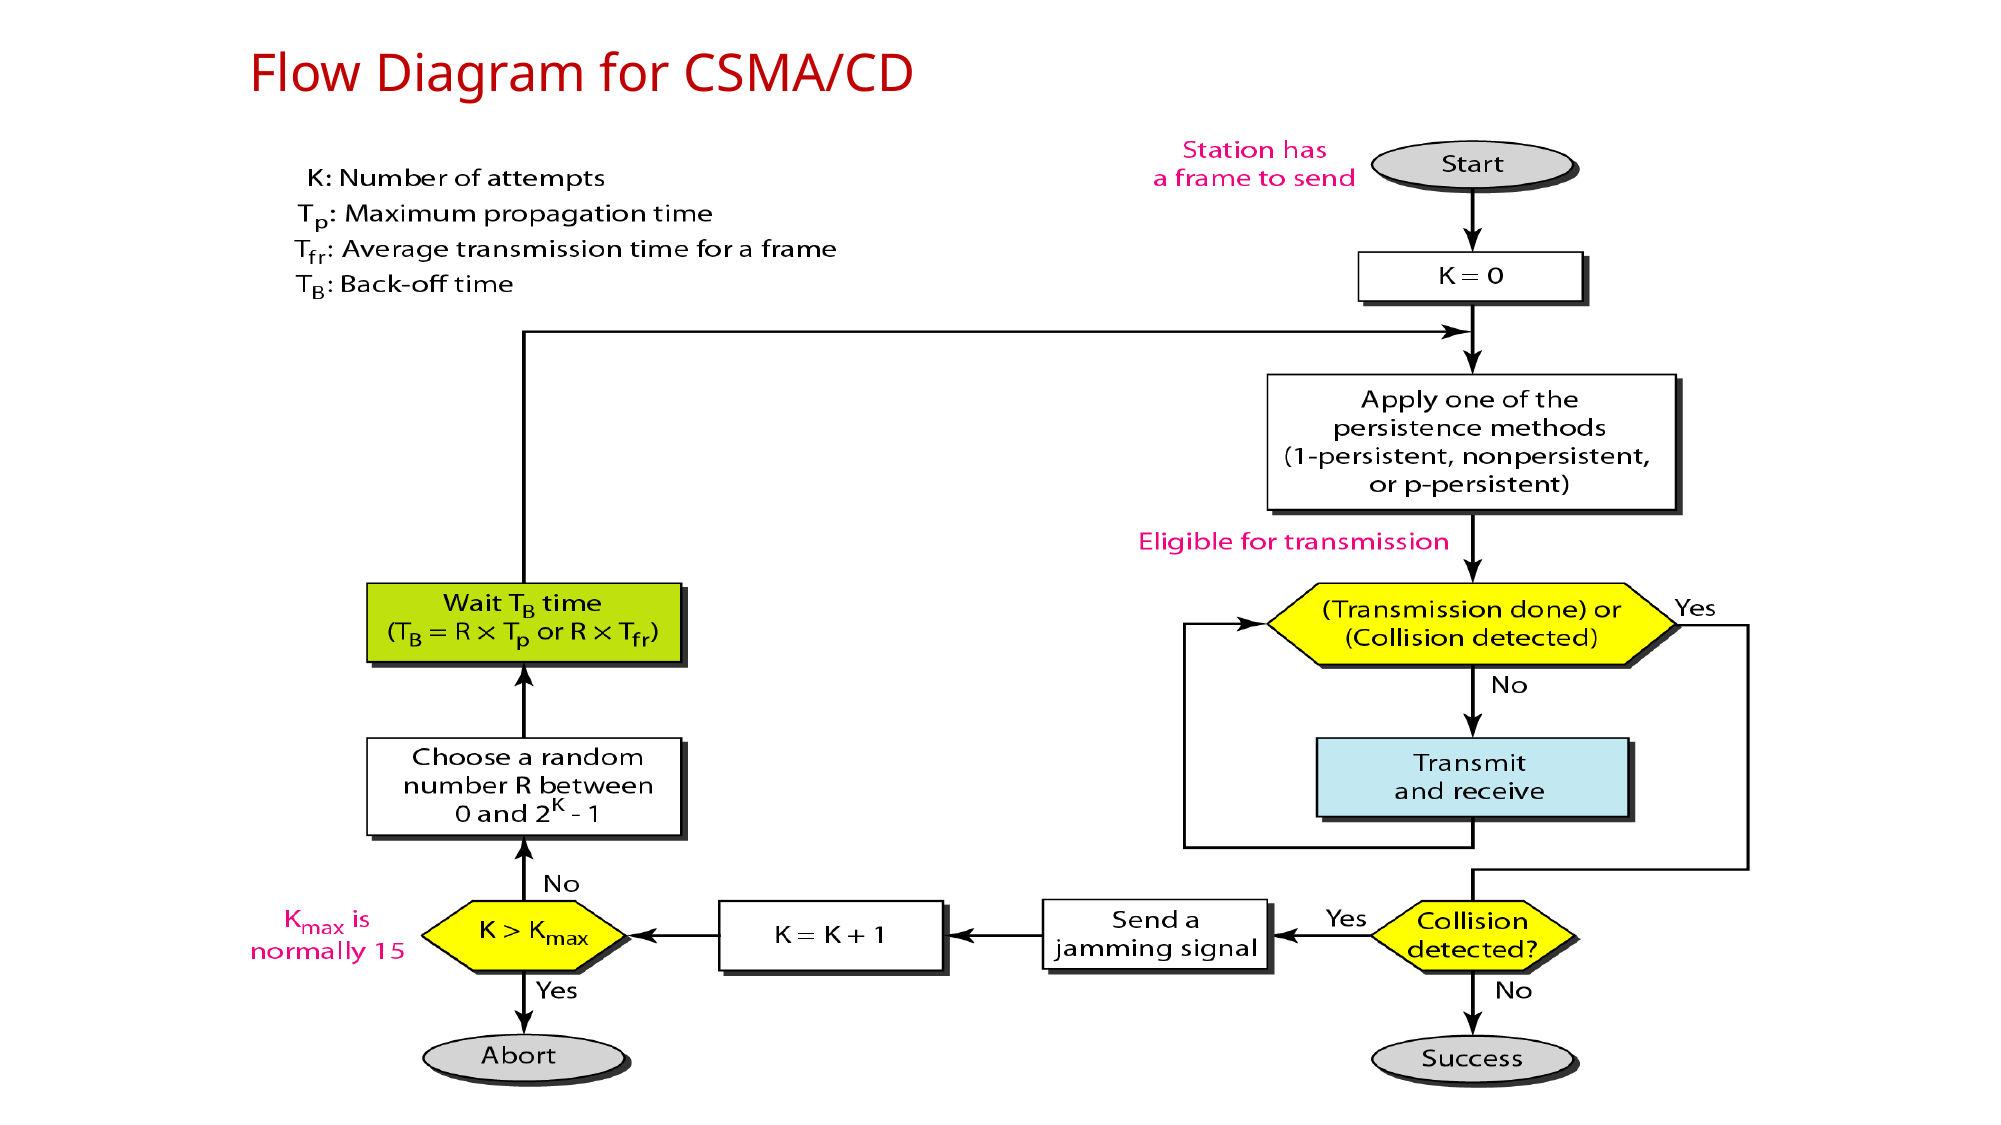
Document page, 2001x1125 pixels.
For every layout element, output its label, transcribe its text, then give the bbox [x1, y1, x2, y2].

title Flow Diagram for CSMA/CD [249, 24, 950, 125]
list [249, 137, 1750, 1088]
